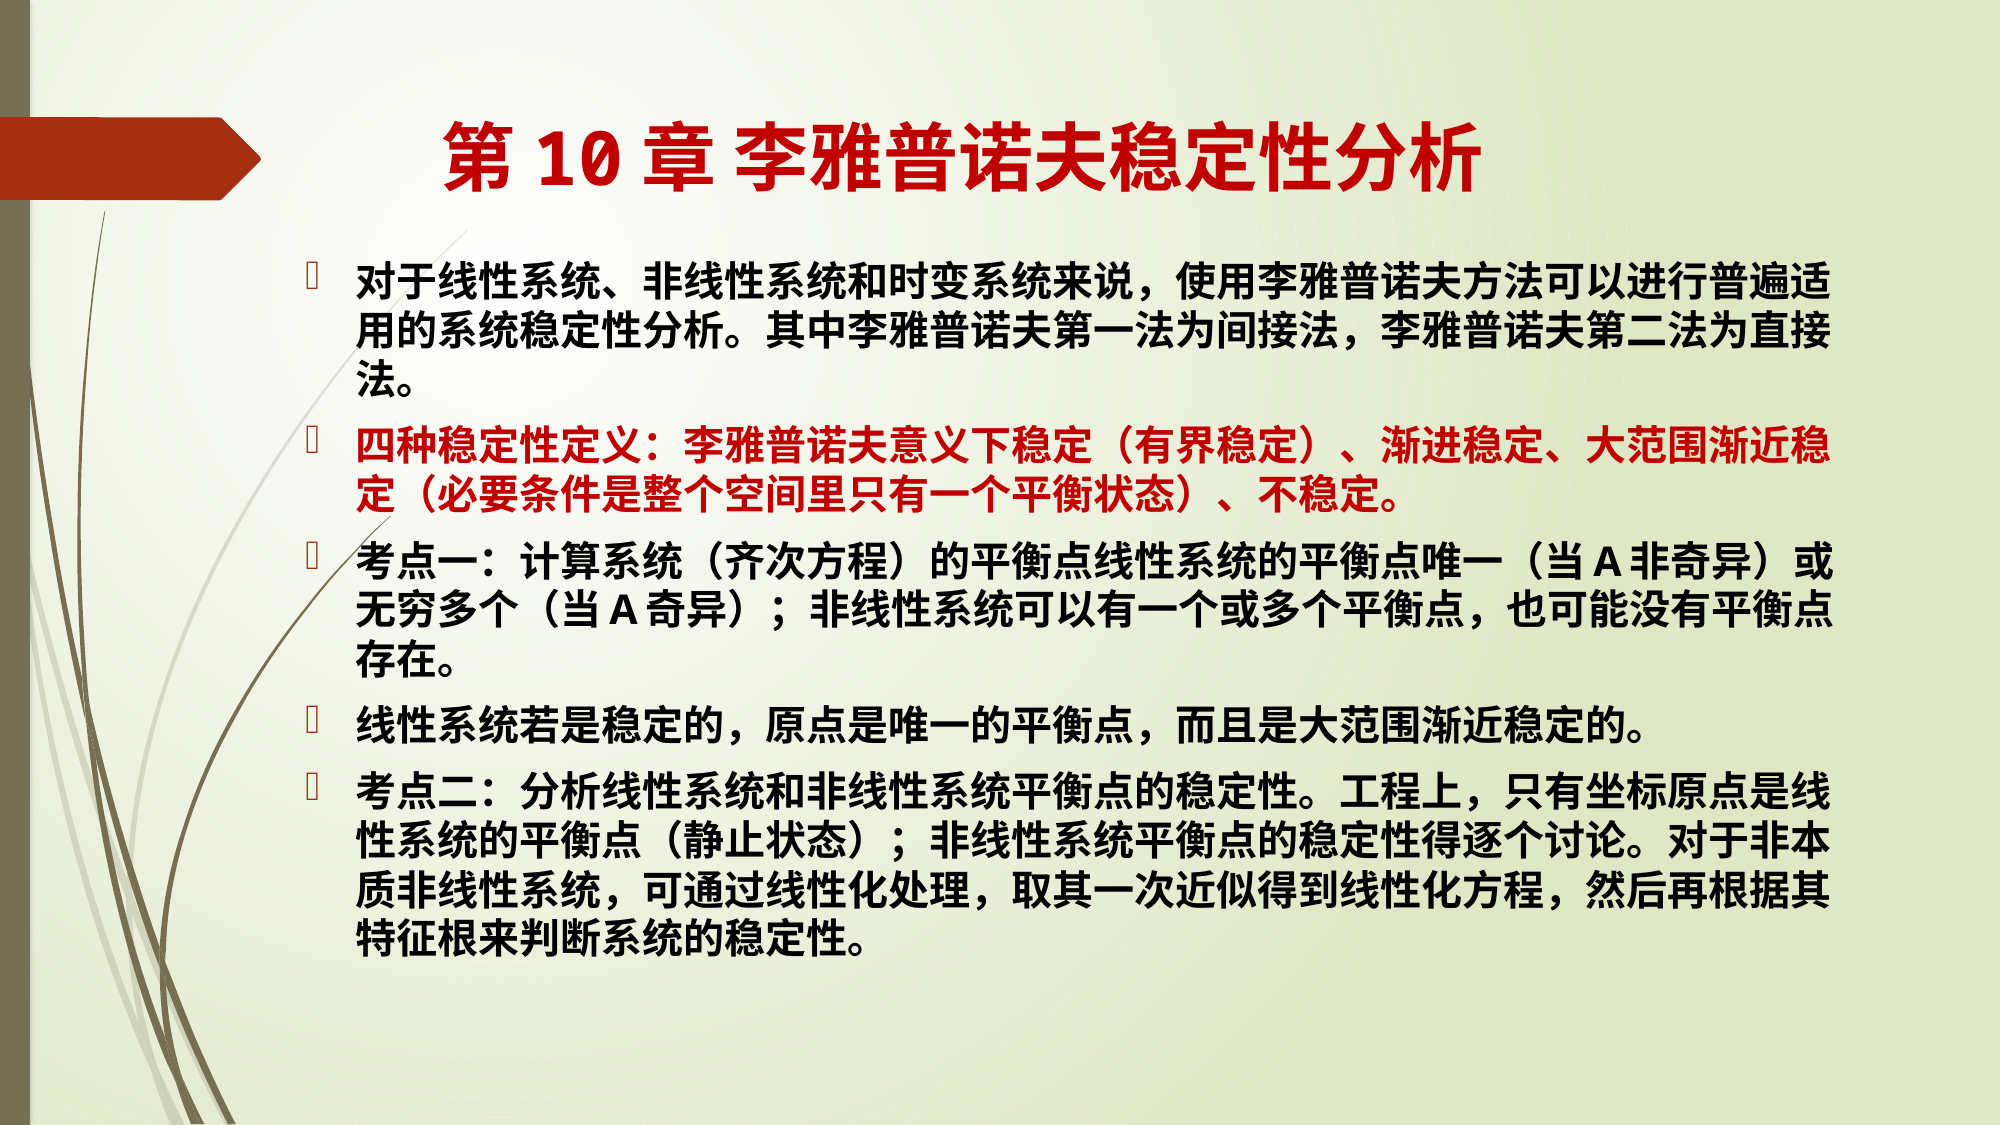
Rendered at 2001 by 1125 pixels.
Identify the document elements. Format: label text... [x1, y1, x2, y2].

title 第10章 李雅普诺夫稳定性分析 [425, 102, 1888, 313]
